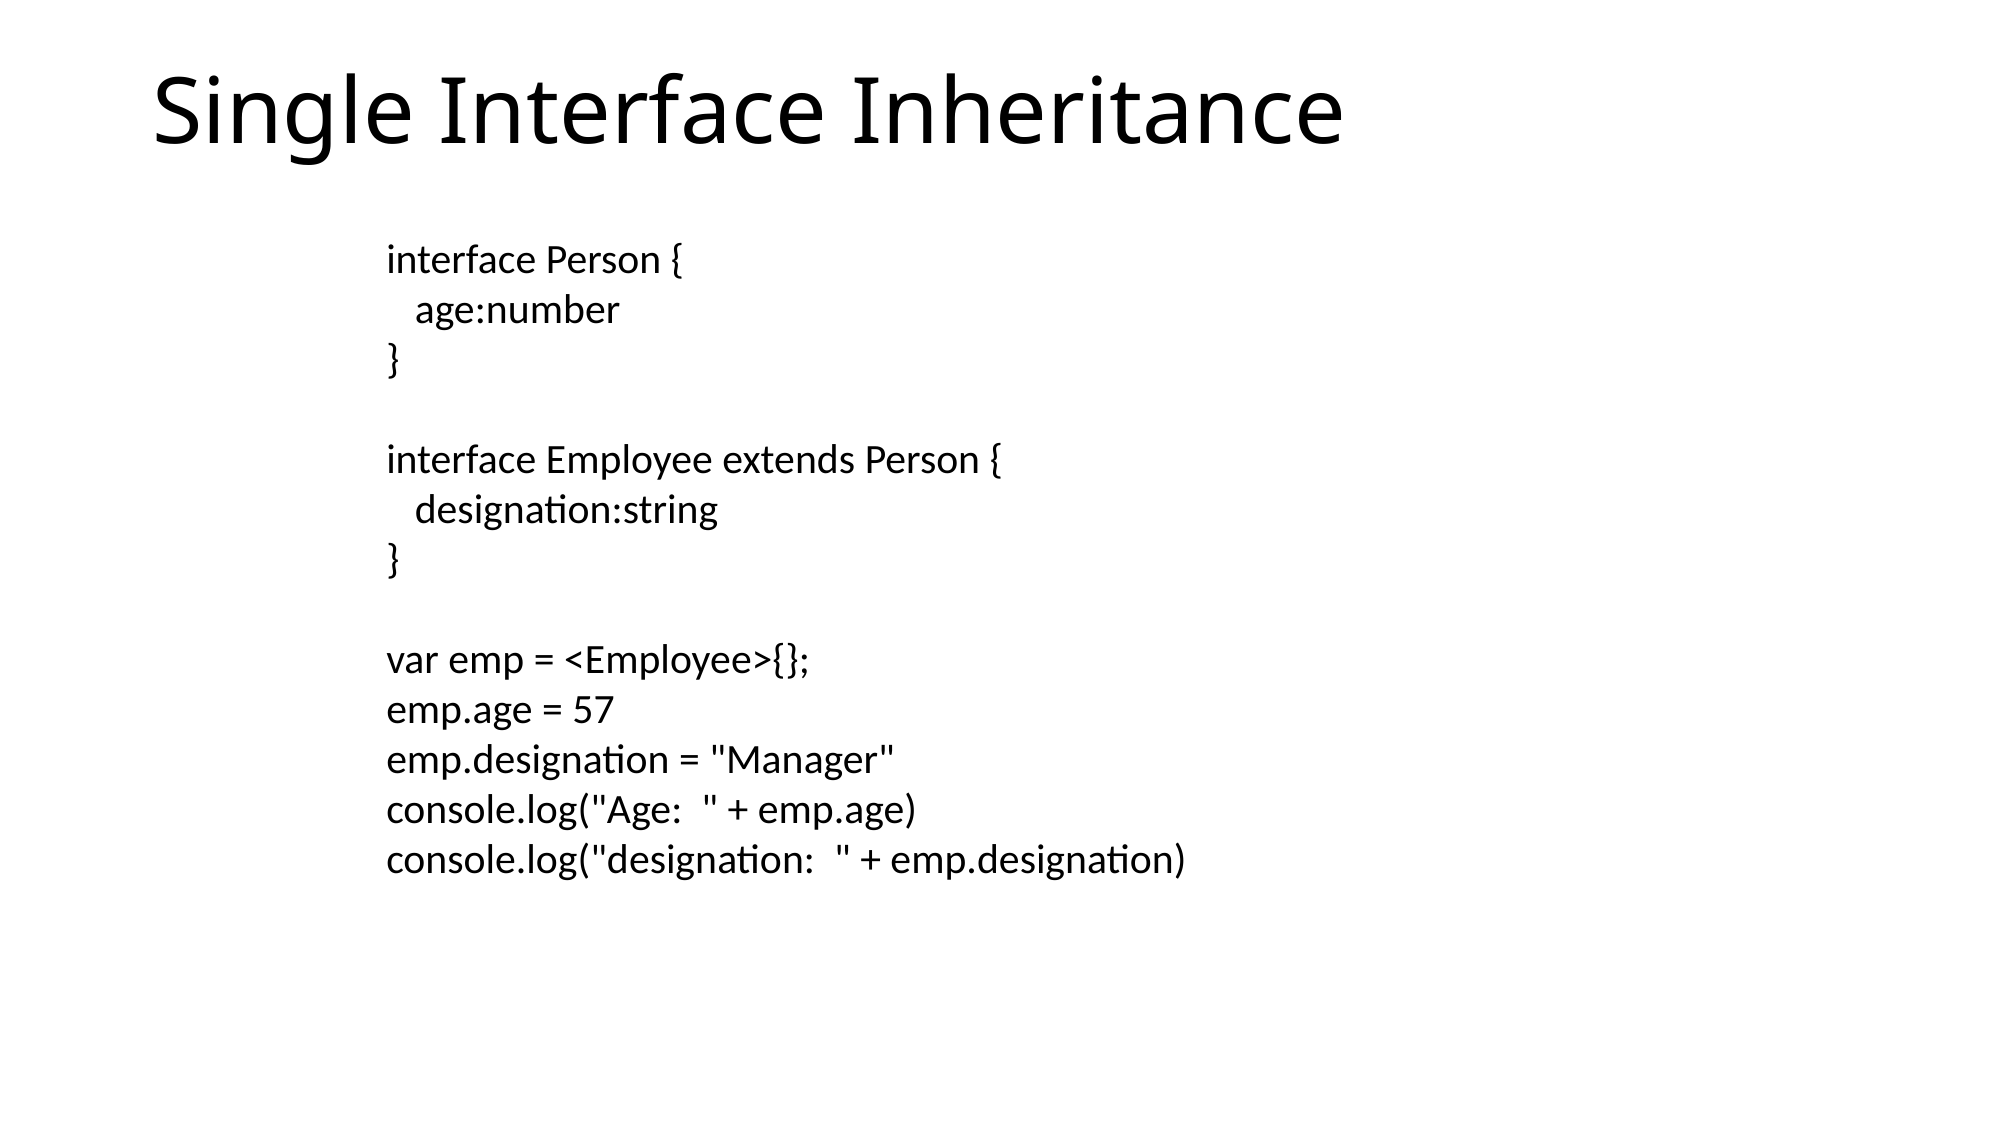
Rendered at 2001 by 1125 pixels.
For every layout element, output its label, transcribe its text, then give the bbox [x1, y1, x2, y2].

title Single Interface Inheritance [137, 59, 1863, 278]
text_box interface Person { age:number } interface Employee extends Person { designation:string } var emp = <Employee>{}; emp.age = 57 emp.designation = "Manager" console.log("Age: " + emp.age) console.log("designation: " + emp.designation) [371, 224, 1648, 890]
